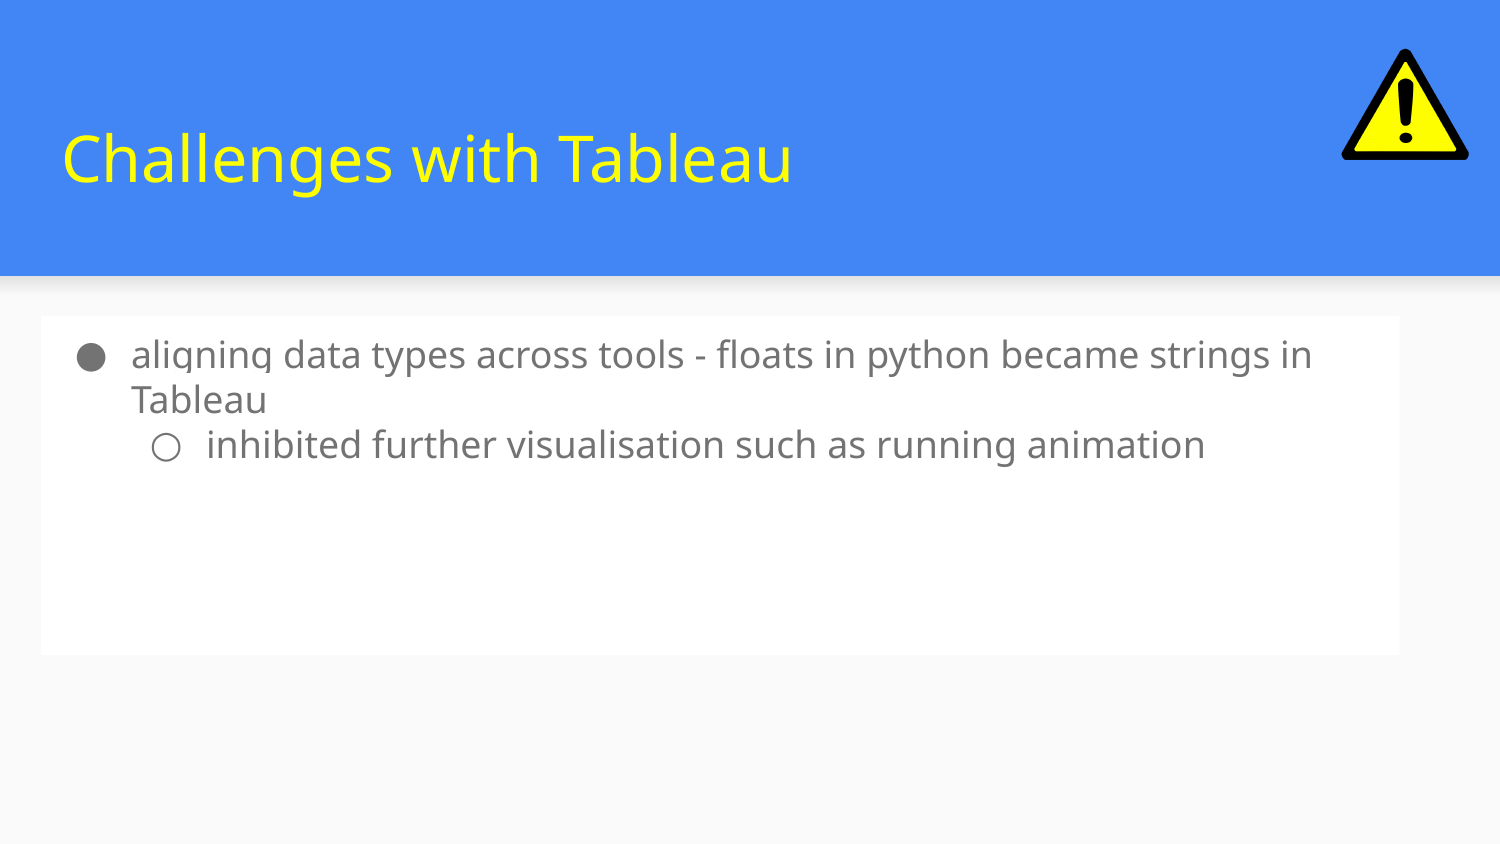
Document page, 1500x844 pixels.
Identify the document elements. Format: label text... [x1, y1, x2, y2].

picture [1336, 36, 1474, 175]
text_box aligning data types across tools - floats in python became strings in Tableau inhibited further visualisation such as running animation [41, 315, 1400, 656]
title Challenges with Tableau [46, 84, 1395, 211]
